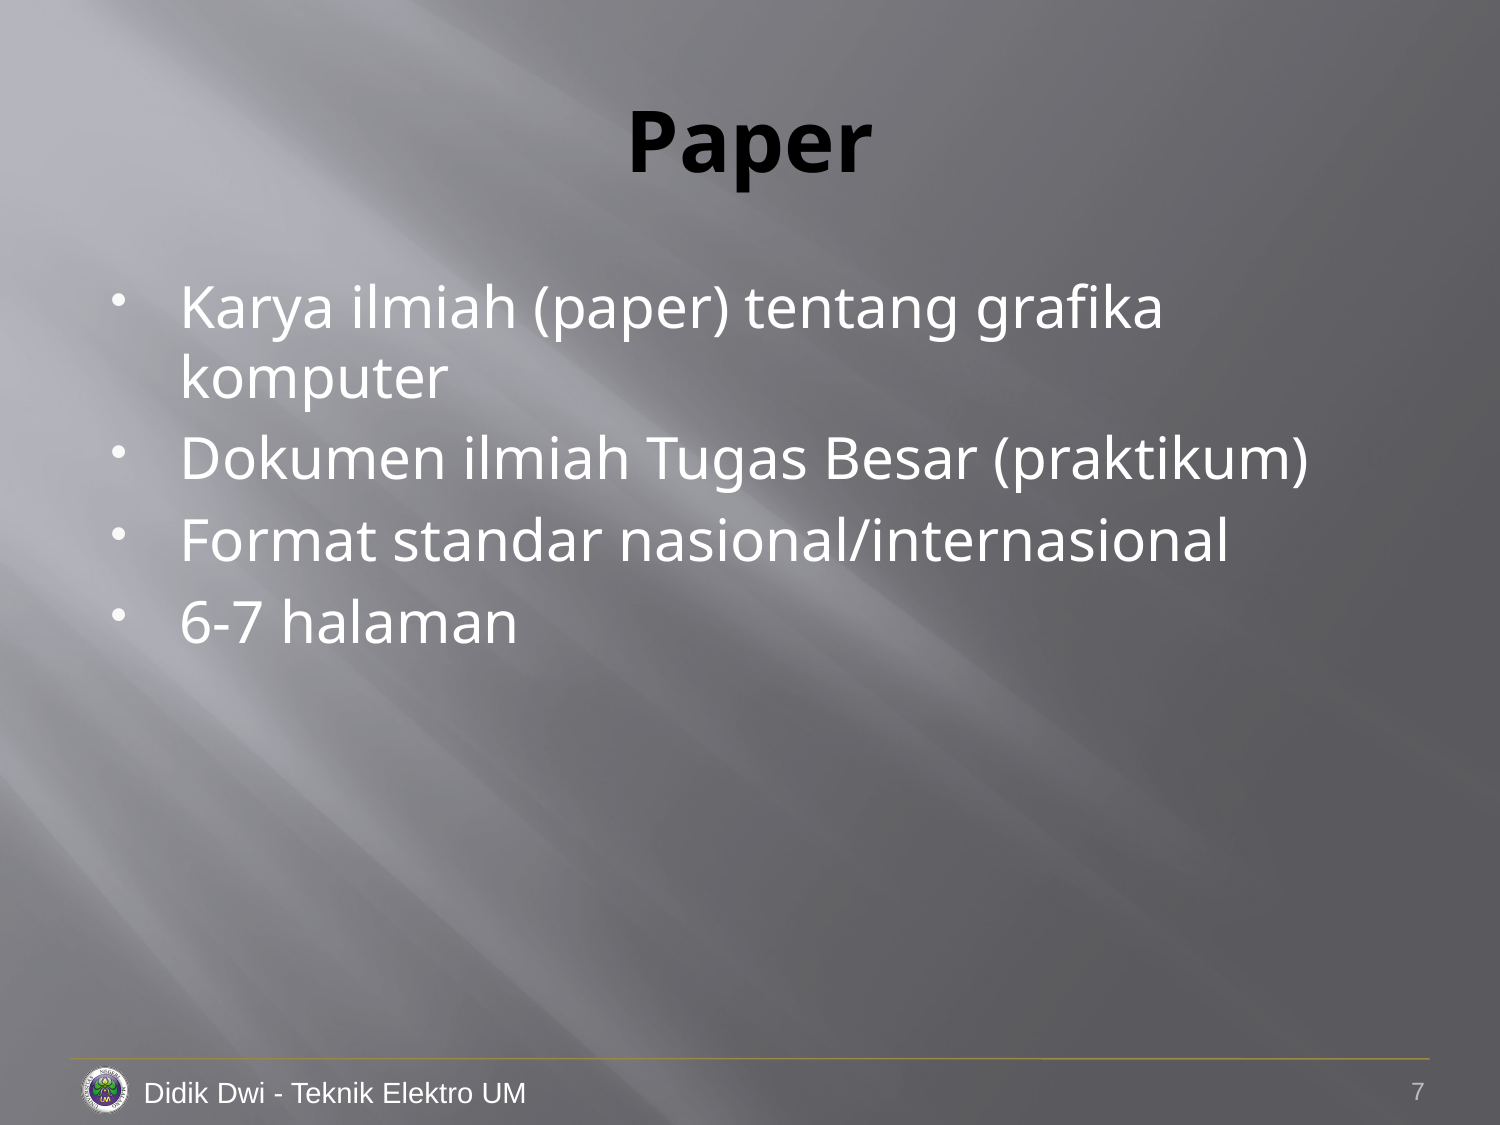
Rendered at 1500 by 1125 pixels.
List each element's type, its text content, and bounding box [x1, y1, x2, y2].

title Paper [75, 45, 1425, 233]
slide_number 7 [1299, 1052, 1425, 1113]
picture [81, 1066, 129, 1114]
list Karya ilmiah (paper) tentang grafika komputer Dokumen ilmiah Tugas Besar (praktikum) Format standar nasional/internasional 6-7 halaman [75, 262, 1425, 1035]
